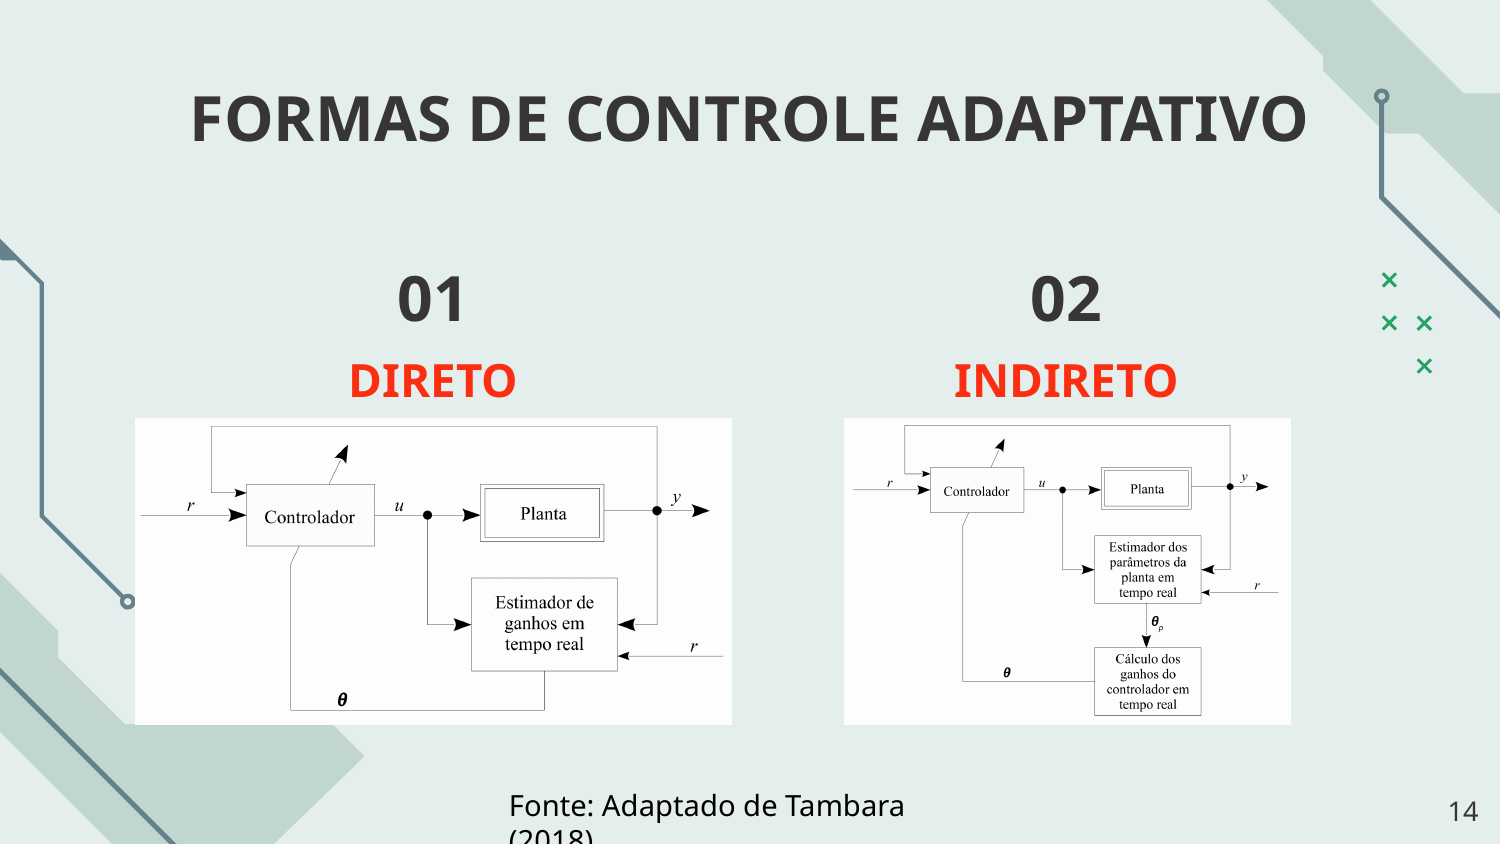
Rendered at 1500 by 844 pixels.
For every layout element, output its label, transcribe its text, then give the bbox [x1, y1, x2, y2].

text_box Fonte: Adaptado de Tambara (2018). [494, 772, 1006, 844]
picture [844, 418, 1291, 726]
picture [135, 418, 732, 726]
slide_number ‹#› [1403, 779, 1494, 844]
title 01 [360, 253, 507, 341]
title 02 [993, 253, 1139, 341]
subtitle INDIRETO [838, 349, 1295, 410]
title FORMAS DE CONTROLE ADAPTATIVO [118, 63, 1382, 161]
subtitle DIRETO [205, 349, 662, 410]
